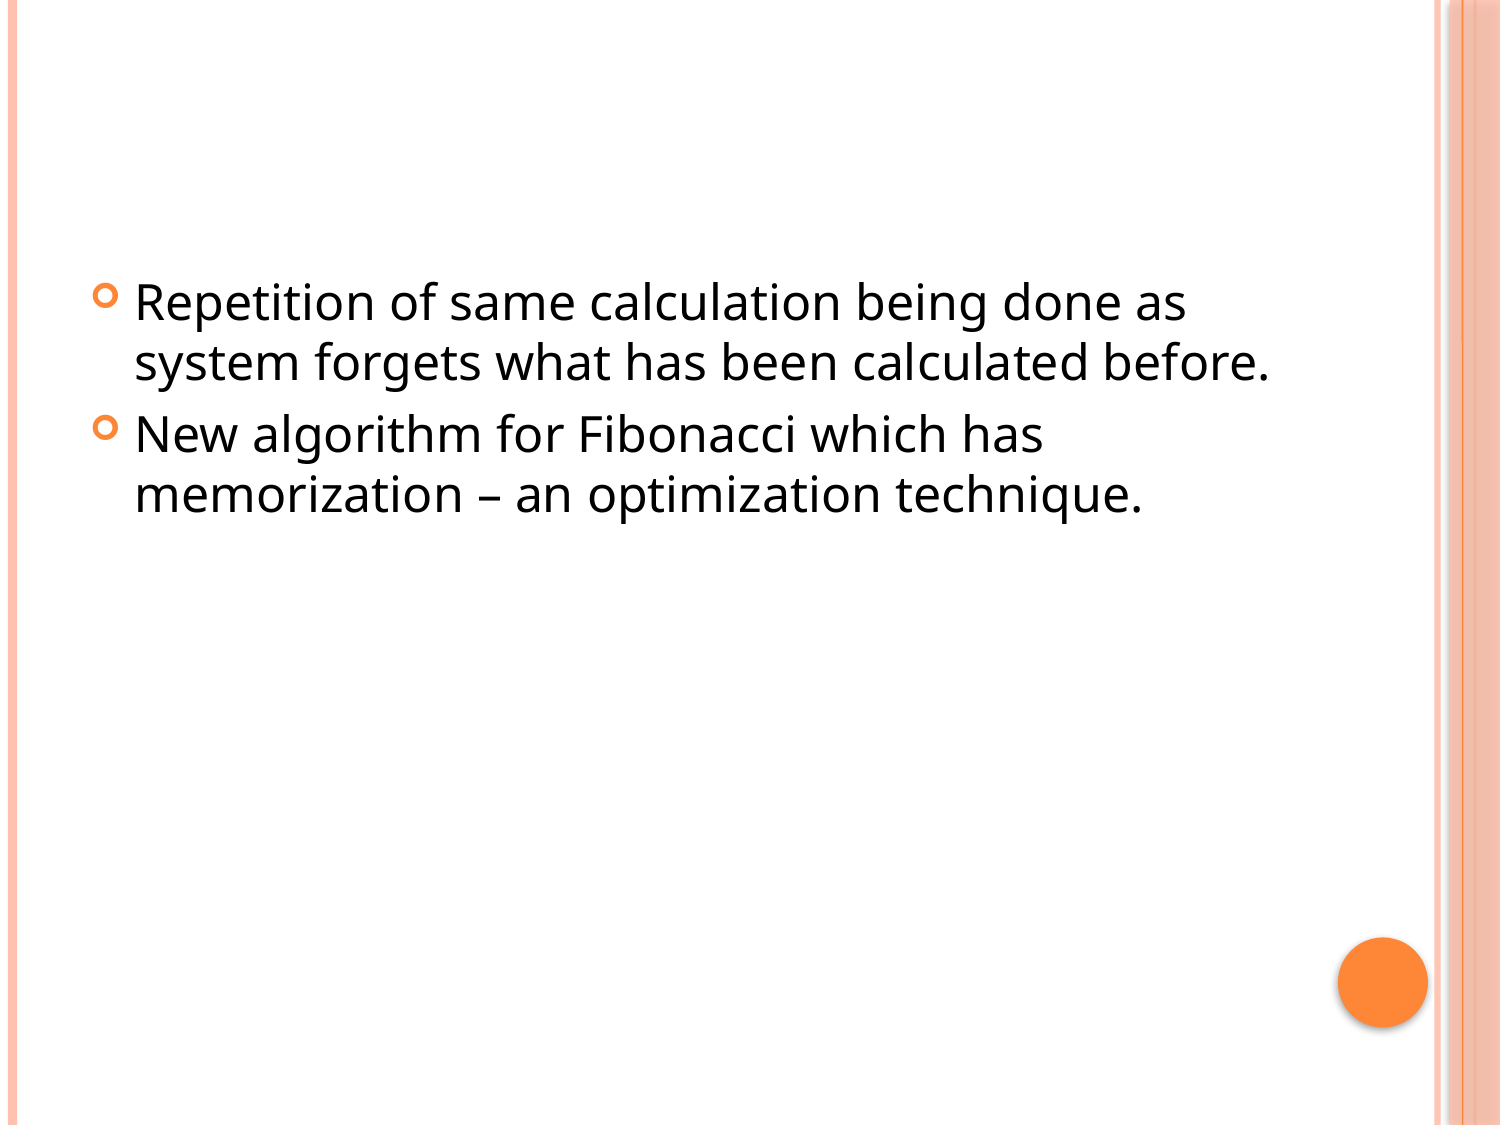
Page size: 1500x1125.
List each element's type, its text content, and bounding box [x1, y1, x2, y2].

list Repetition of same calculation being done as system forgets what has been calculated before. New algorithm for Fibonacci which has memorization – an optimization technique. [75, 262, 1300, 1062]
